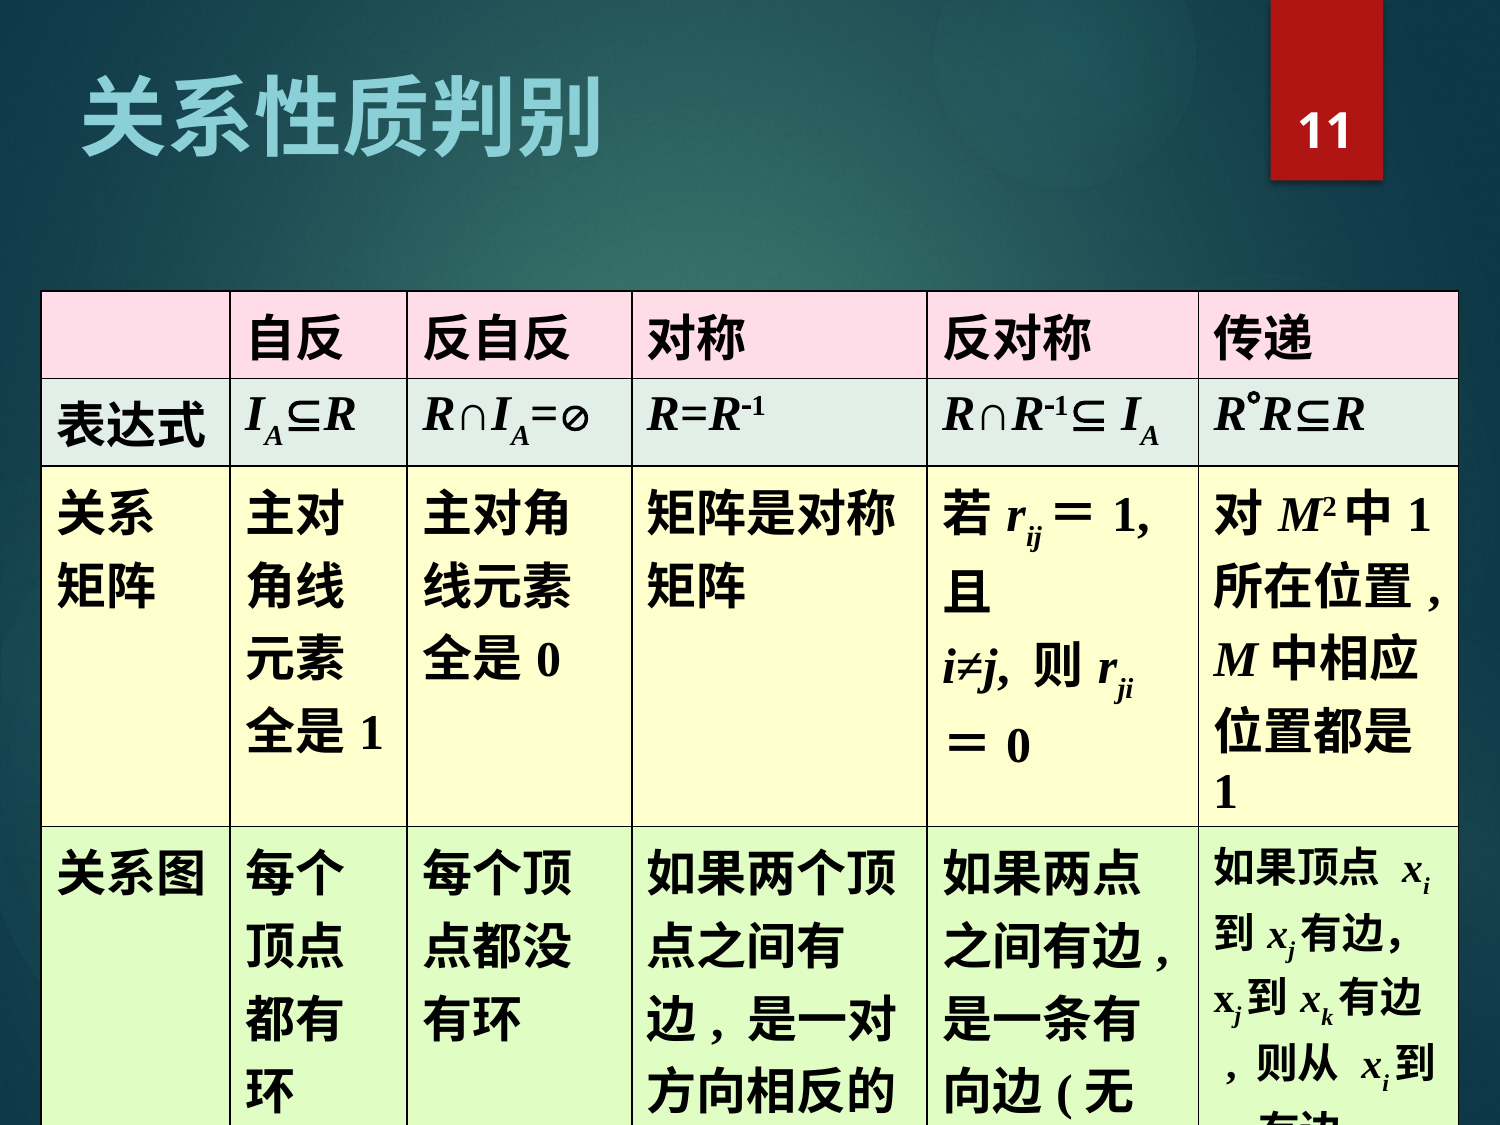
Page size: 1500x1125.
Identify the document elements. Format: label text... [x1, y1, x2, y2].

table_cell R=R1 [633, 379, 926, 465]
table_cell 矩阵是对称矩阵 [633, 467, 926, 826]
table_cell 每个顶点都没有环 [408, 827, 631, 1125]
table_header 反对称 [928, 292, 1198, 378]
table_cell R∩R1 IA [928, 379, 1198, 465]
table_cell 主对角线元素全是0 [408, 467, 631, 826]
table_header 传递 [1199, 292, 1458, 378]
table_cell 每个顶点都有 环 [231, 827, 406, 1125]
table_cell R∩IA= [408, 379, 631, 465]
title 关系性质判别 [64, 54, 1365, 185]
table_cell 如果两点之间有边, 是一条有向边(无双向边) [928, 827, 1198, 1125]
table_cell 如果两个顶点之间有边, 是一对方向相反的边(无单边) [633, 827, 926, 1125]
table_header 反自反 [408, 292, 631, 378]
table_header  [42, 292, 229, 378]
picture [0, 0, 1500, 1125]
table_cell 关系图 [42, 827, 229, 1125]
table_header 自反 [231, 292, 406, 378]
table_cell 表达式 [42, 379, 229, 465]
slide_number 11 [1273, 48, 1377, 175]
table_cell 如果顶点 xi 到xj有边，xj到xk有边 , 则从 xi到 xk 有边 [1199, 827, 1458, 1125]
table_cell 主对角线元素 全是1 [231, 467, 406, 826]
table_cell 关系 矩阵 [42, 467, 229, 826]
table_cell RRR [1199, 379, 1458, 465]
table_cell IAR [231, 379, 406, 465]
table_cell 若rij＝1, 且 i≠j, 则rji＝0 [928, 467, 1198, 826]
table_header 对称 [633, 292, 926, 378]
table_cell 对M2中1所在位置, M中相应位置都是1 [1199, 467, 1458, 826]
